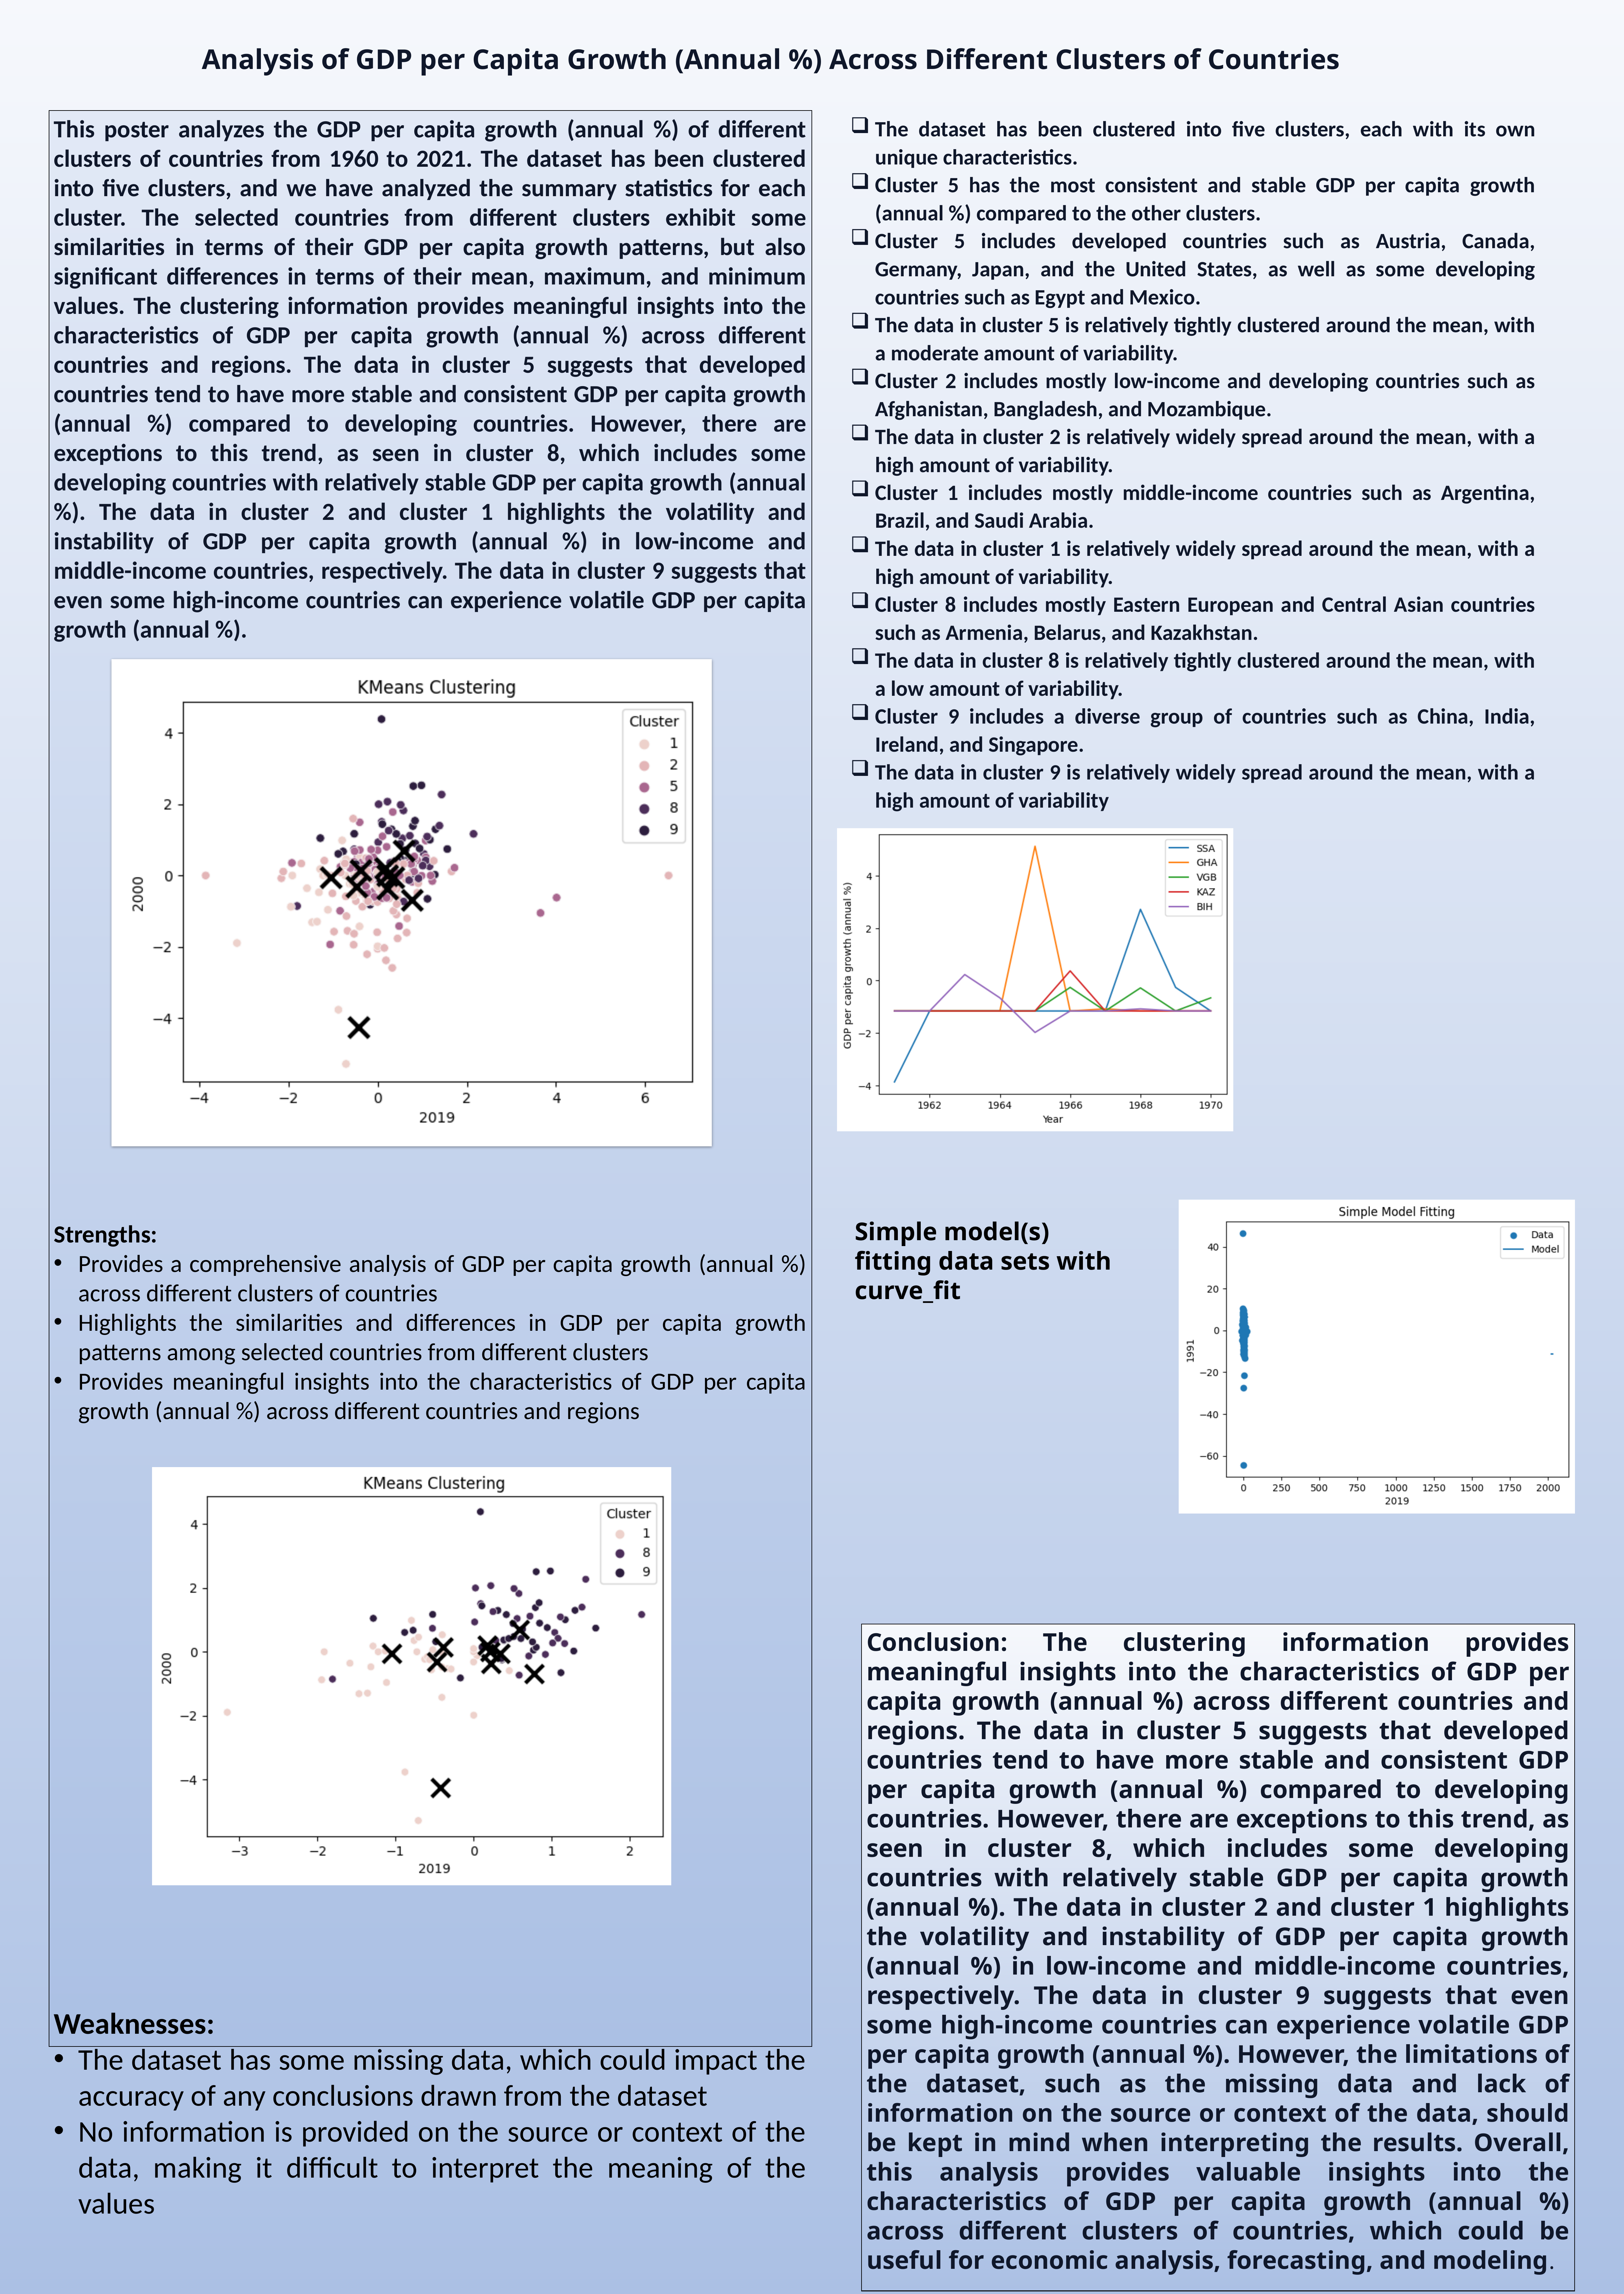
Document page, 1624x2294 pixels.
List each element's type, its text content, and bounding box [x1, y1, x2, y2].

picture [837, 828, 1233, 1131]
text_box This poster analyzes the GDP per capita growth (annual %) of different clusters of countries from 1960 to 2021. The dataset has been clustered into five clusters, and we have analyzed the summary statistics for each cluster. The selected countries from different clusters exhibit some similarities in terms of their GDP per capita growth patterns, but also significant differences in terms of their mean, maximum, and minimum values. The clustering information provides meaningful insights into the characteristics of GDP per capita growth (annual %) across different countries and regions. The data in cluster 5 suggests that developed countries tend to have more stable and consistent GDP per capita growth (annual %) compared to developing countries. However, there are exceptions to this trend, as seen in cluster 8, which includes some developing countries with relatively stable GDP per capita growth (annual %). The data in cluster 2 and cluster 1 highlights the volatility and instability of GDP per capita growth (annual %) in low-income and middle-income countries, respectively. The data in cluster 9 suggests that even some high-income countries can experience volatile GDP per capita growth (annual %). Strengths: Provides a comprehensive analysis of GDP per capita growth (annual %) across different clusters of countries Highlights the similarities and differences in GDP per capita growth patterns among selected countries from different clusters Provides meaningful insights into the characteristics of GDP per capita growth (annual %) across different countries and regions Weaknesses: The dataset has some missing data, which could impact the accuracy of any conclusions drawn from the dataset No information is provided on the source or context of the data, making it difficult to interpret the meaning of the values [49, 110, 812, 2047]
text_box The dataset has been clustered into five clusters, each with its own unique characteristics. Cluster 5 has the most consistent and stable GDP per capita growth (annual %) compared to the other clusters. Cluster 5 includes developed countries such as Austria, Canada, Germany, Japan, and the United States, as well as some developing countries such as Egypt and Mexico. The data in cluster 5 is relatively tightly clustered around the mean, with a moderate amount of variability. Cluster 2 includes mostly low-income and developing countries such as Afghanistan, Bangladesh, and Mozambique. The data in cluster 2 is relatively widely spread around the mean, with a high amount of variability. Cluster 1 includes mostly middle-income countries such as Argentina, Brazil, and Saudi Arabia. The data in cluster 1 is relatively widely spread around the mean, with a high amount of variability. Cluster 8 includes mostly Eastern European and Central Asian countries such as Armenia, Belarus, and Kazakhstan. The data in cluster 8 is relatively tightly clustered around the mean, with a low amount of variability. Cluster 9 includes a diverse group of countries such as China, India, Ireland, and Singapore. The data in cluster 9 is relatively widely spread around the mean, with a high amount of variability [846, 111, 1541, 814]
text_box Simple model(s) fitting data sets with curve_fit [850, 1213, 1131, 1321]
text_box Conclusion: The clustering information provides meaningful insights into the characteristics of GDP per capita growth (annual %) across different countries and regions. The data in cluster 5 suggests that developed countries tend to have more stable and consistent GDP per capita growth (annual %) compared to developing countries. However, there are exceptions to this trend, as seen in cluster 8, which includes some developing countries with relatively stable GDP per capita growth (annual %). The data in cluster 2 and cluster 1 highlights the volatility and instability of GDP per capita growth (annual %) in low-income and middle-income countries, respectively. The data in cluster 9 suggests that even some high-income countries can experience volatile GDP per capita growth (annual %). However, the limitations of the dataset, such as the missing data and lack of information on the source or context of the data, should be kept in mind when interpreting the results. Overall, this analysis provides valuable insights into the characteristics of GDP per capita growth (annual %) across different clusters of countries, which could be useful for economic analysis, forecasting, and modeling. [861, 1624, 1575, 2291]
title Analysis of GDP per Capita Growth (Annual %) Across Different Clusters of Countries [122, 16, 1421, 78]
picture [1179, 1200, 1575, 1514]
picture [122, 669, 702, 1137]
picture [152, 1467, 671, 1885]
